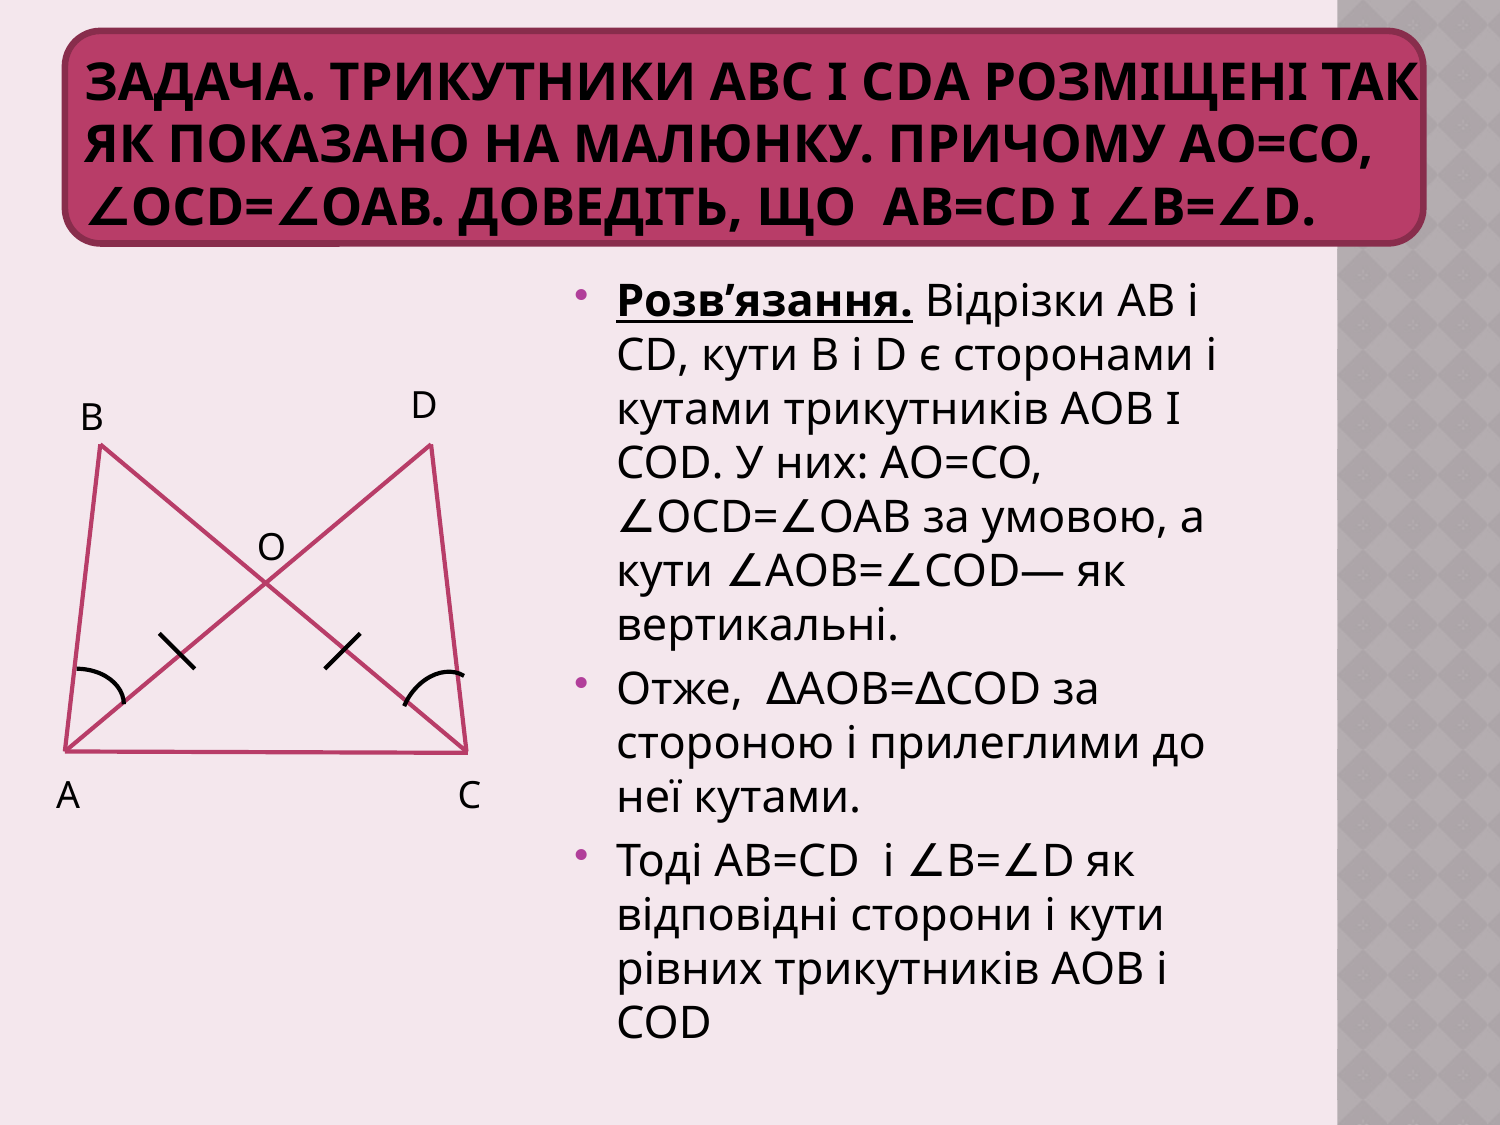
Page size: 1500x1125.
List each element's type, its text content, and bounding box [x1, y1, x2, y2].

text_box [158, 632, 196, 670]
list Розв’язання. Відрізки АВ і СD, кути В і D є сторонами і кутами трикутників АОВ І СОD. У них: АО=СО, ∠ОСD=∠ОАВ за умовою, а кути ∠АОВ=∠СОD— як вертикальні. Отже, ∆АОВ=∆СОD за стороною і прилеглими до неї кутами. Тоді АВ=СD і ∠В=∠D як відповідні сторони і кути рівних трикутників АОВ і СОD [561, 264, 1263, 1059]
title Задача. Трикутники АВС і СDА розміщені так як показано на малюнку. Причому АО=СО, ∠ОСD=∠ОАВ. Доведіть, що АВ=СD і ∠В=∠D. [76, 0, 1449, 237]
text_box D [395, 373, 479, 434]
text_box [64, 443, 429, 752]
text_box C [442, 763, 526, 823]
text_box [61, 36, 1414, 247]
text_box B [64, 385, 136, 442]
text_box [324, 632, 361, 670]
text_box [430, 443, 467, 752]
text_box A [41, 763, 113, 823]
